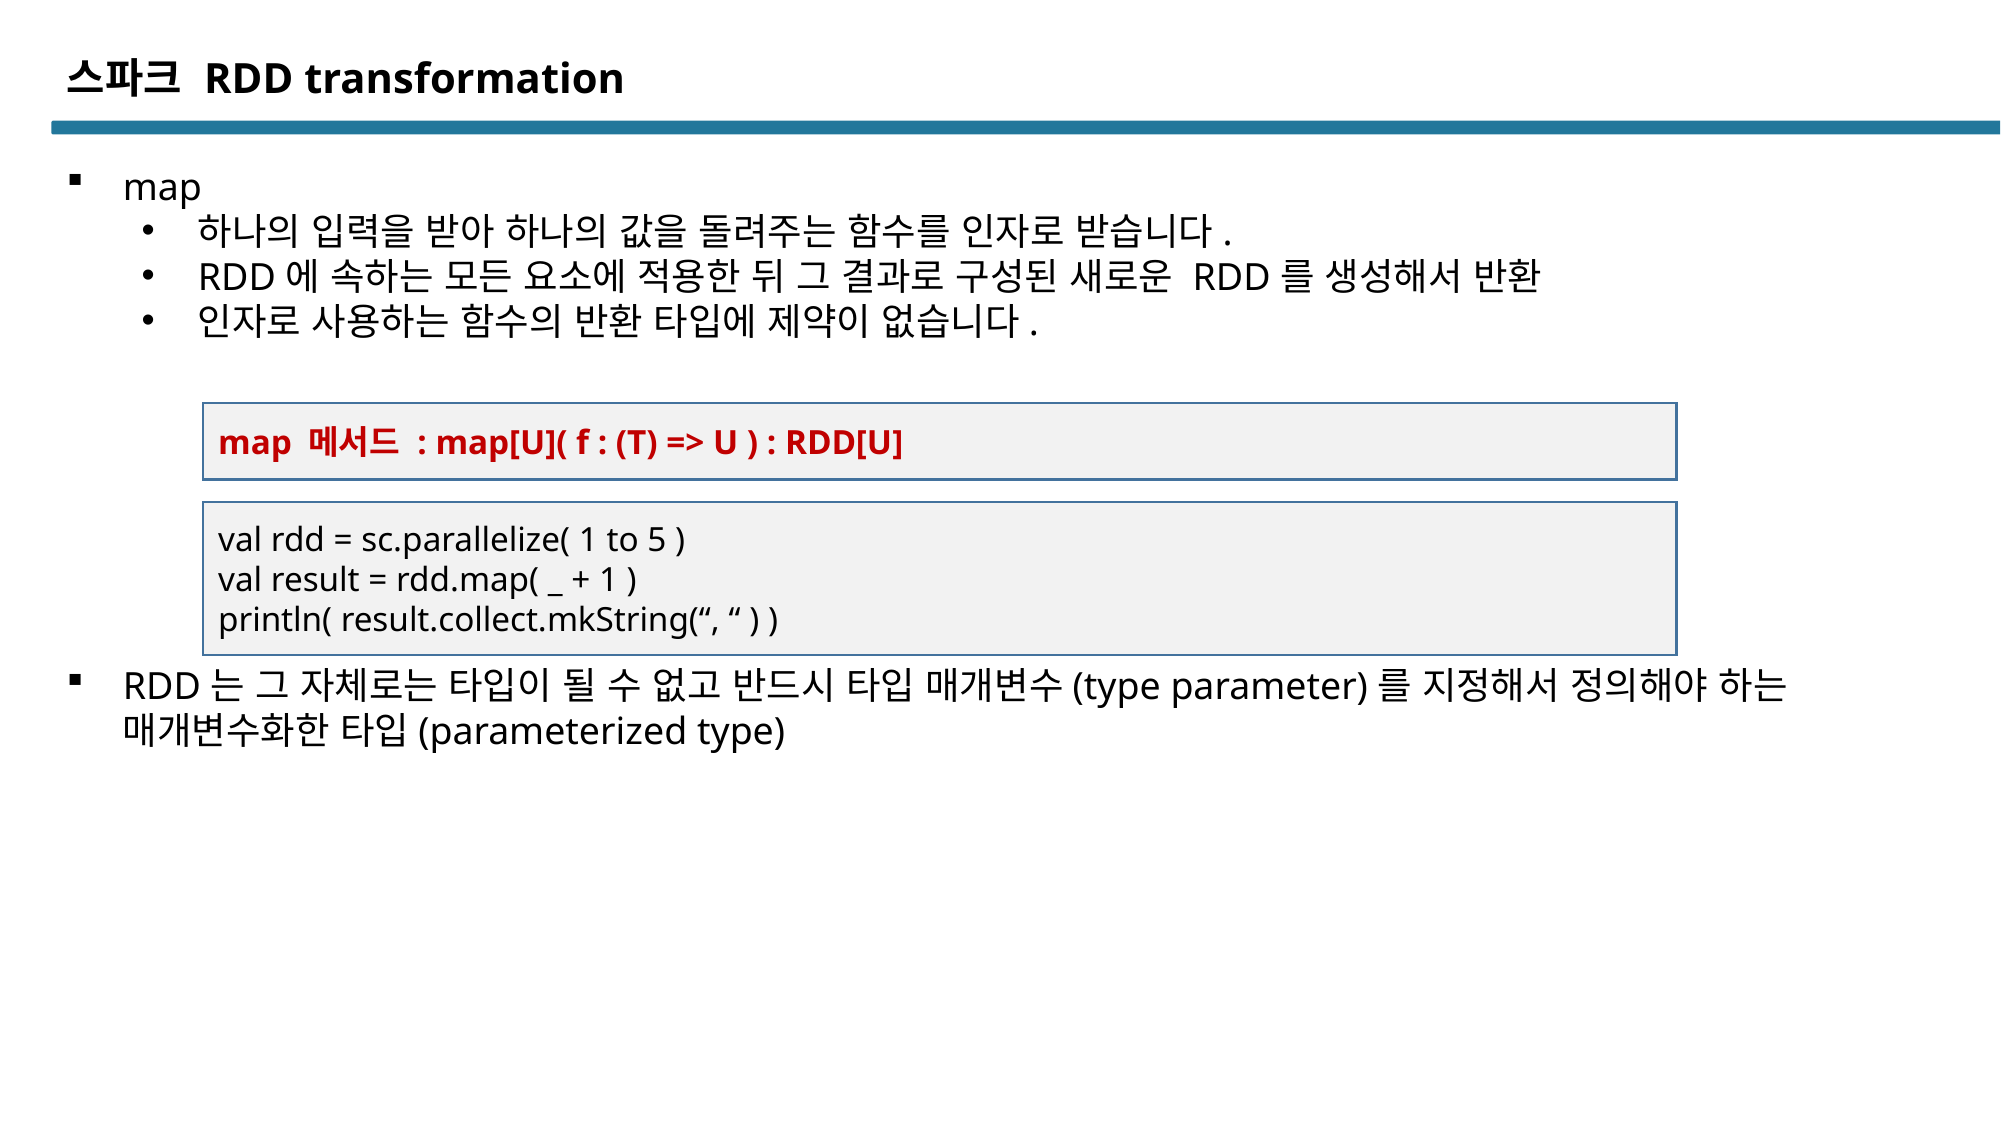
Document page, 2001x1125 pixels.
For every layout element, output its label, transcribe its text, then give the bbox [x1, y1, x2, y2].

text_box map 메서드 : map[U]( f : (T) => U ) : RDD[U] [202, 402, 1678, 481]
text_box val rdd = sc.parallelize( 1 to 5 ) val result = rdd.map( _ + 1 ) println( result.collect.mkString(“, “ ) ) [202, 501, 1678, 655]
text_box 스파크 RDD transformation [51, 50, 1238, 121]
text_box map 하나의 입력을 받아 하나의 값을 돌려주는 함수를 인자로 받습니다. RDD에 속하는 모든 요소에 적용한 뒤 그 결과로 구성된 새로운 RDD를 생성해서 반환 인자로 사용하는 함수의 반환 타입에 제약이 없습니다. [51, 155, 1917, 395]
text_box RDD는 그 자체로는 타입이 될 수 없고 반드시 타입 매개변수(type parameter)를 지정해서 정의해야 하는 매개변수화한 타입(parameterized type) [51, 655, 1917, 805]
